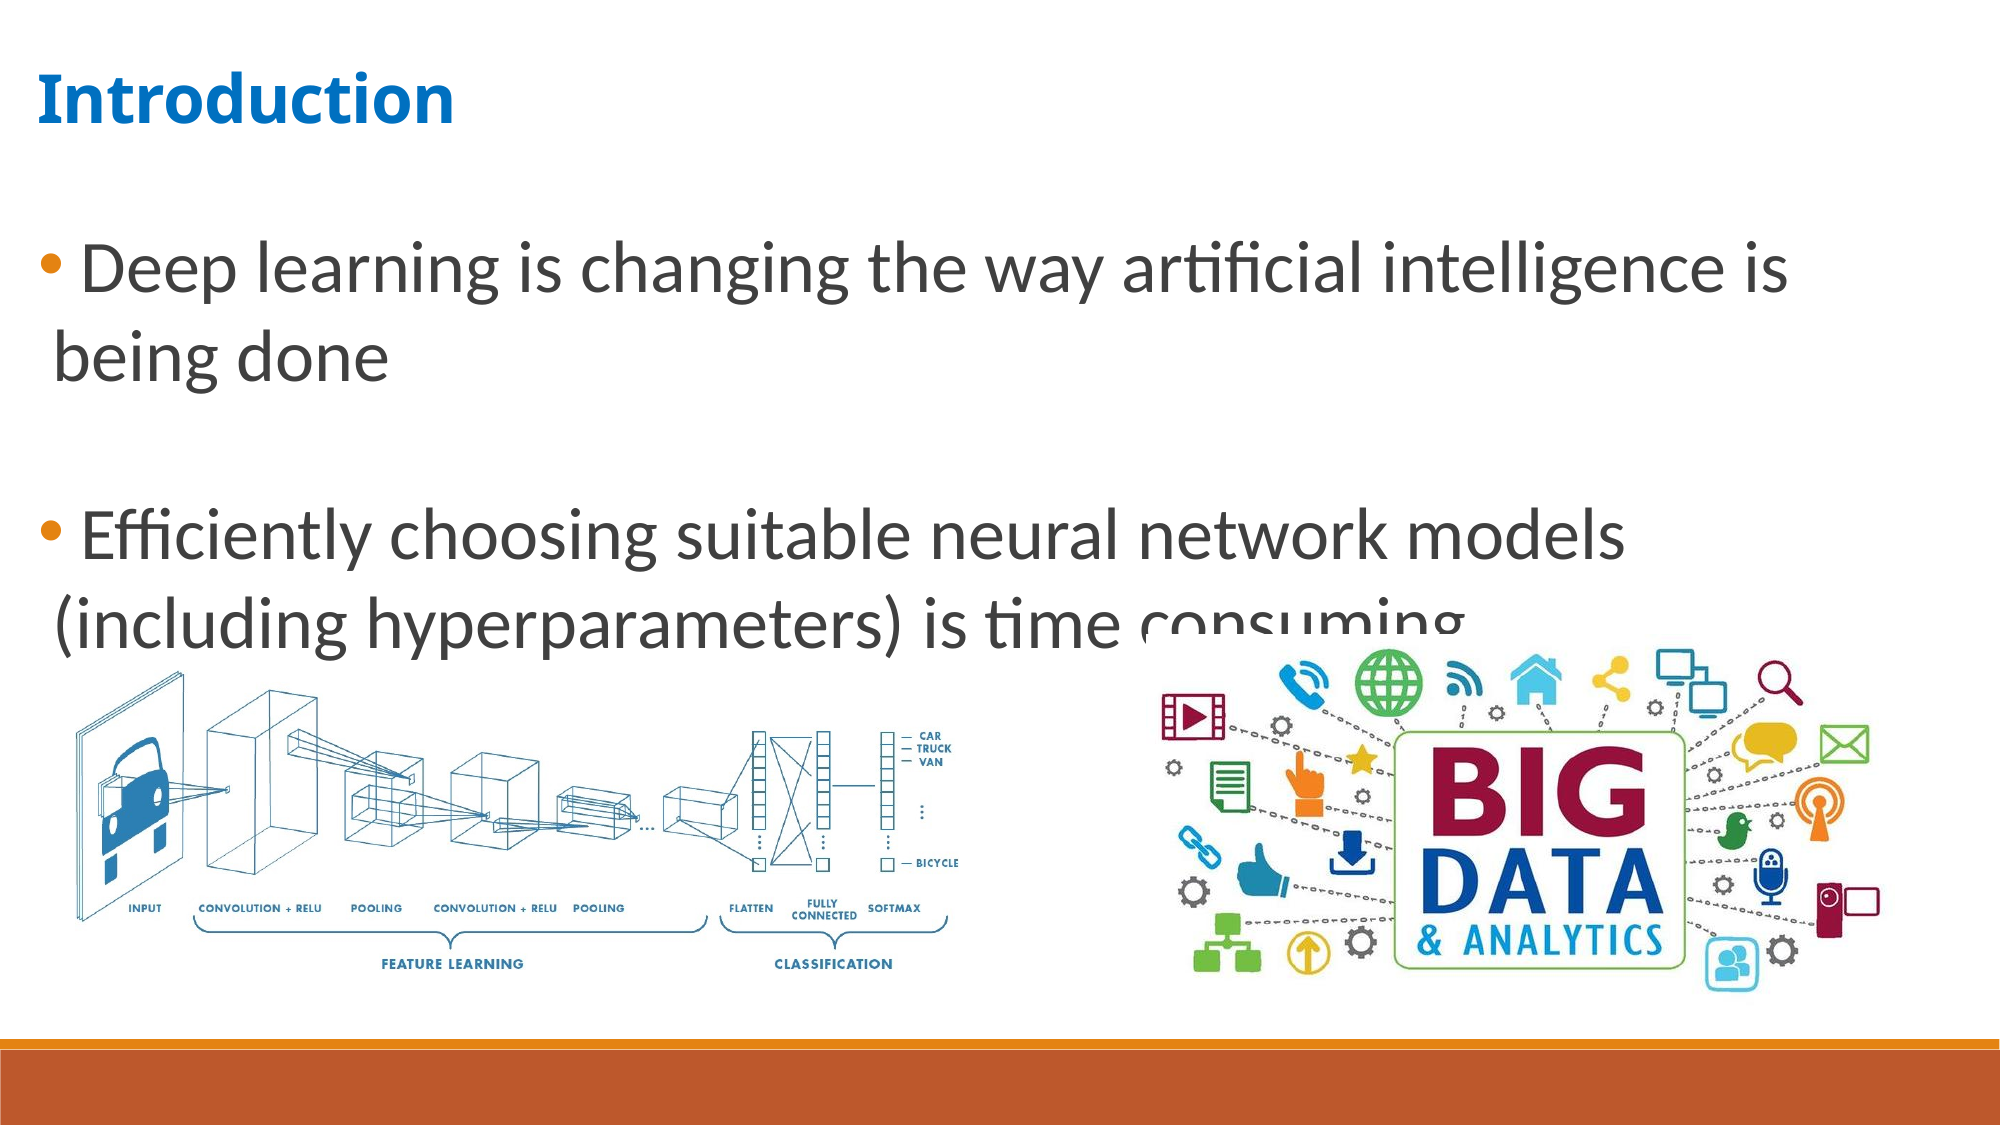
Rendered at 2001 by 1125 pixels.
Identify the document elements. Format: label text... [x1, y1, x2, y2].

title Introduction [22, 27, 502, 146]
picture [1145, 634, 1896, 1007]
list Deep learning is changing the way artificial intelligence is being done Efficiently choosing suitable neural network models (including hyperparameters) is time consuming. [38, 210, 1922, 671]
picture [74, 670, 960, 971]
